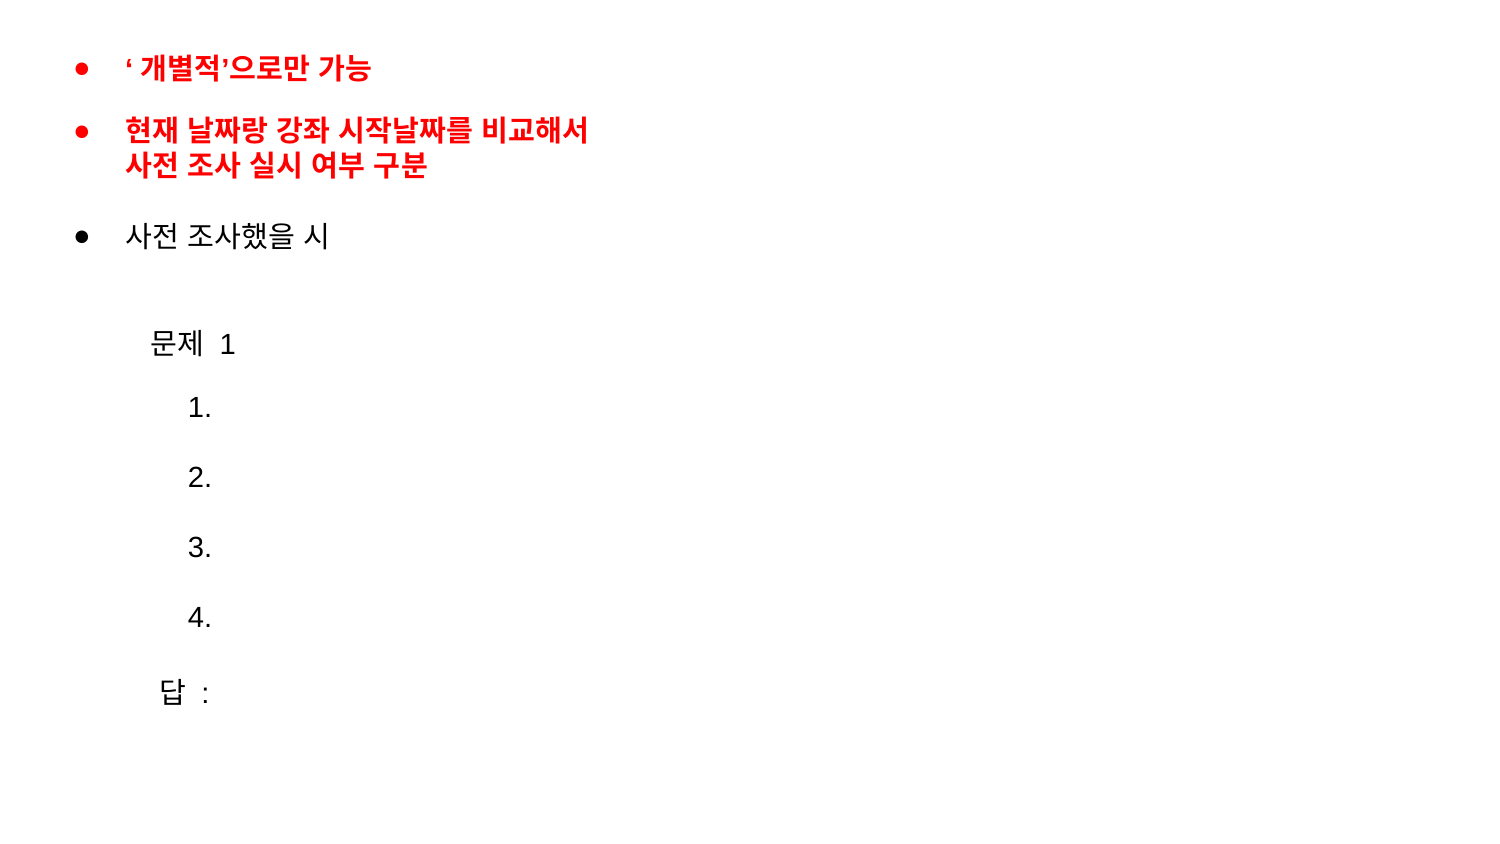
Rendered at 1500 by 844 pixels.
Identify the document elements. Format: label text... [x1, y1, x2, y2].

text_box 1. 2. 3. 4. [172, 373, 243, 649]
text_box 사전 조사했을 시 [35, 202, 644, 277]
text_box 현재 날짜랑 강좌 시작날짜를 비교해서 사전 조사 실시 여부 구분 [35, 97, 614, 172]
text_box ‘개별적’으로만 가능 [35, 35, 403, 97]
text_box 답 : [144, 659, 489, 721]
text_box 문제 1 [135, 310, 299, 385]
